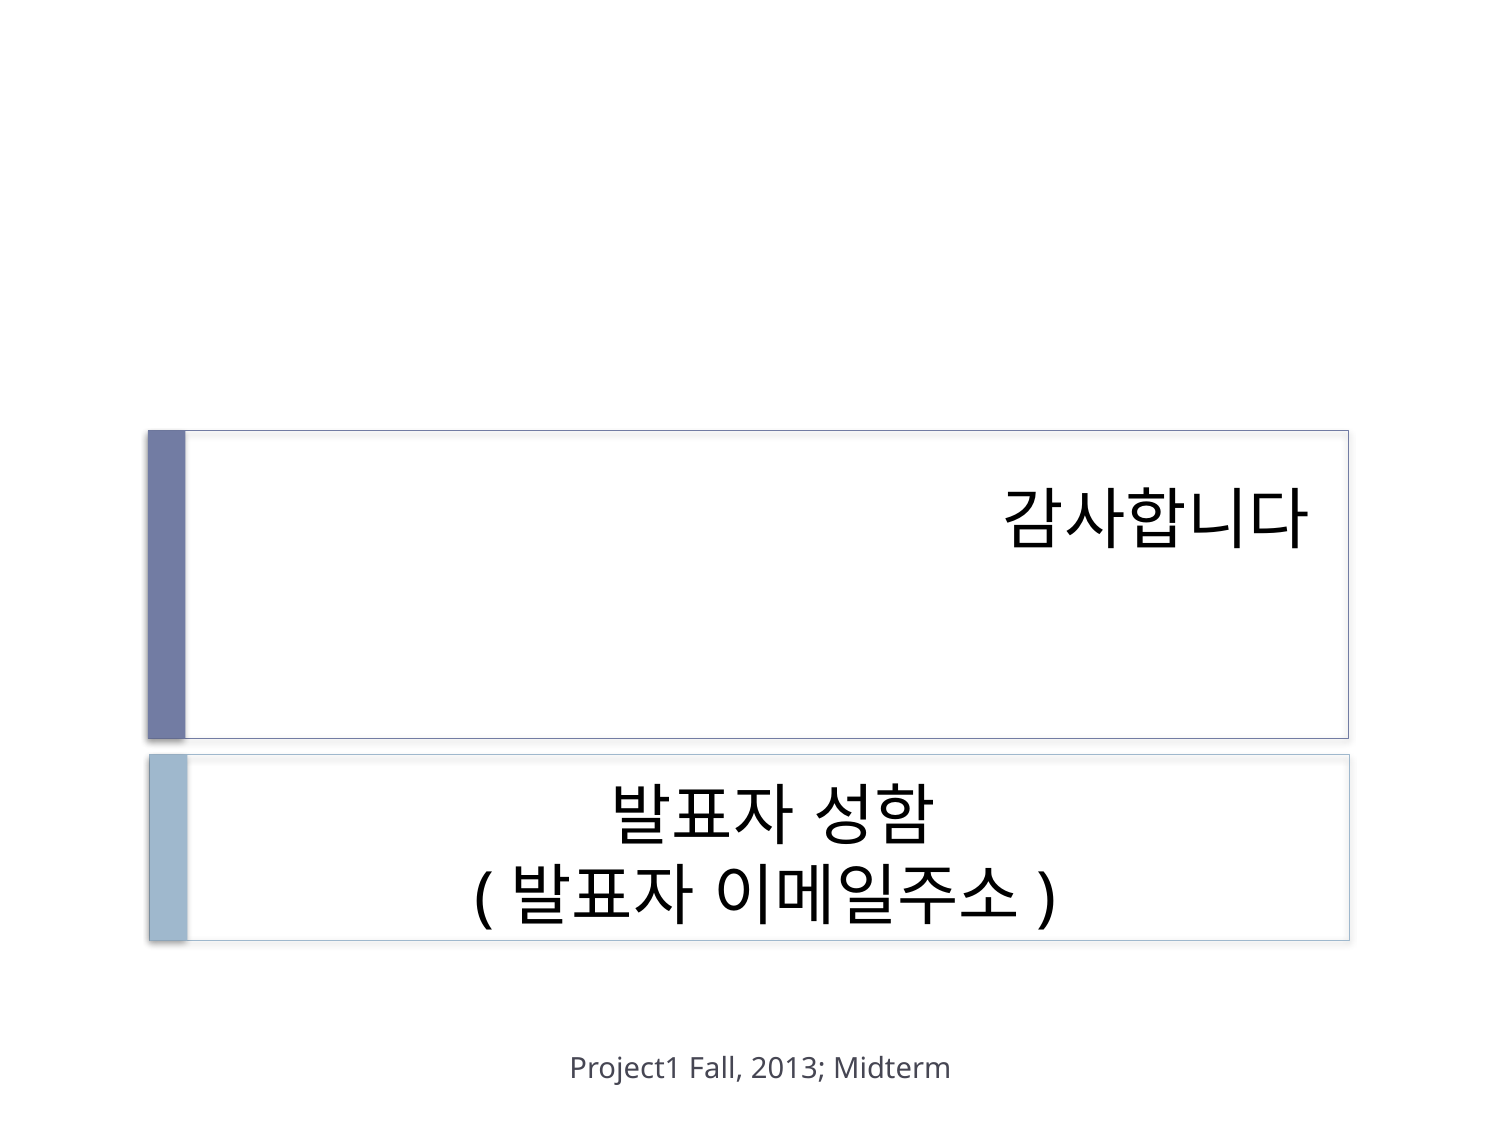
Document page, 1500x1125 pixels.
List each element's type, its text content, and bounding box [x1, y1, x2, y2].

footer Project1 Fall, 2013; Midterm [475, 1042, 1046, 1103]
title 감사합니다 [200, 469, 1325, 709]
text_box 발표자 성함 (발표자 이메일주소) [198, 765, 1333, 941]
